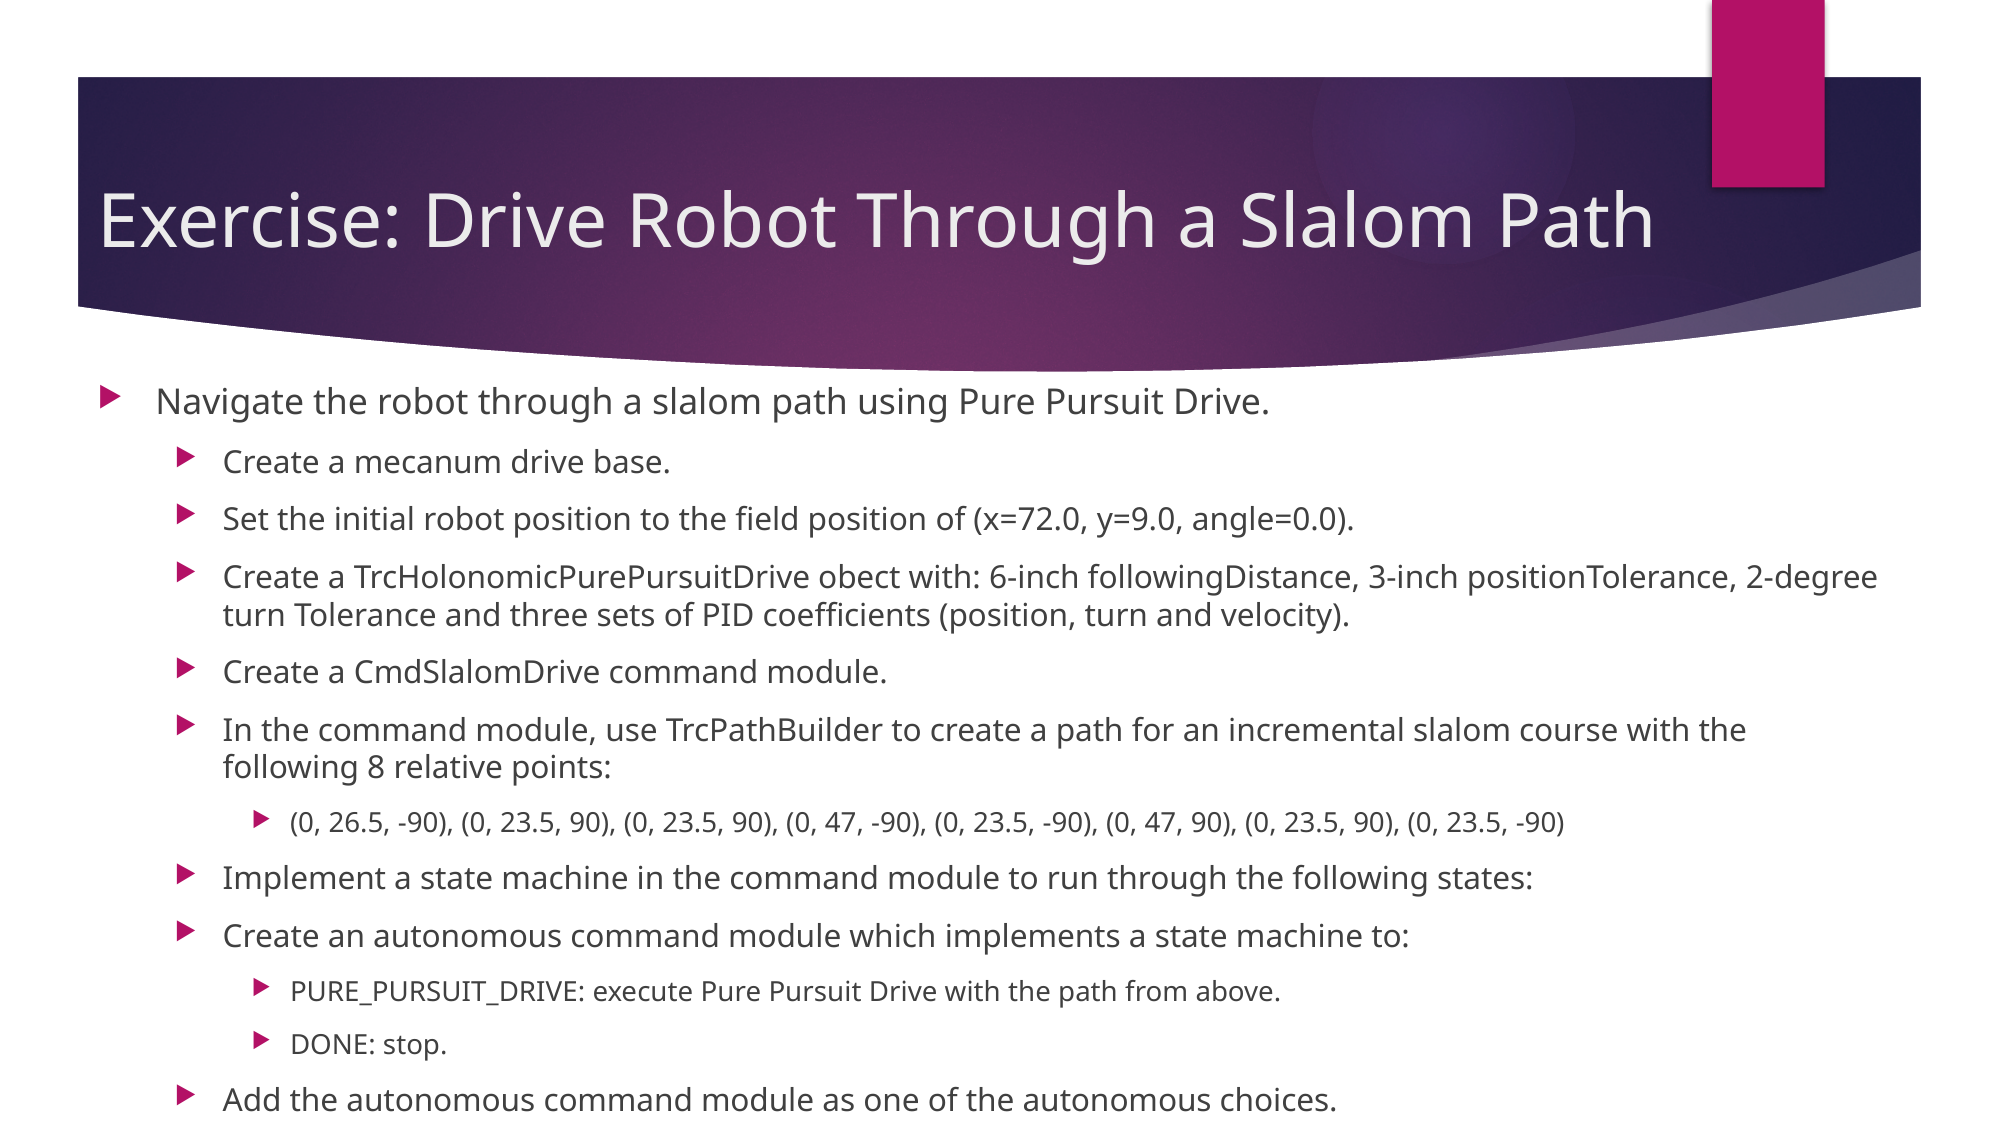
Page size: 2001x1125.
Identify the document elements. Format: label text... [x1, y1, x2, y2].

title Exercise: Drive Robot Through a Slalom Path [82, 159, 1791, 276]
list Navigate the robot through a slalom path using Pure Pursuit Drive. Create a mecanum drive base. Set the initial robot position to the field position of (x=72.0, y=9.0, angle=0.0). Create a TrcHolonomicPurePursuitDrive obect with: 6-inch followingDistance, 3-inch positionTolerance, 2-degree turn Tolerance and three sets of PID coefficients (position, turn and velocity). Create a CmdSlalomDrive command module. In the command module, use TrcPathBuilder to create a path for an incremental slalom course with the following 8 relative points: (0, 26.5, -90), (0, 23.5, 90), (0, 23.5, 90), (0, 47, -90), (0, 23.5, -90), (0, 47, 90), (0, 23.5, 90), (0, 23.5, -90) Implement a state machine in the command module to run through the following states: Create an autonomous command module which implements a state machine to: PURE_PURSUIT_DRIVE: execute Pure Pursuit Drive with the path from above. DONE: stop. Add the autonomous command module as one of the autonomous choices. [82, 371, 1906, 1125]
